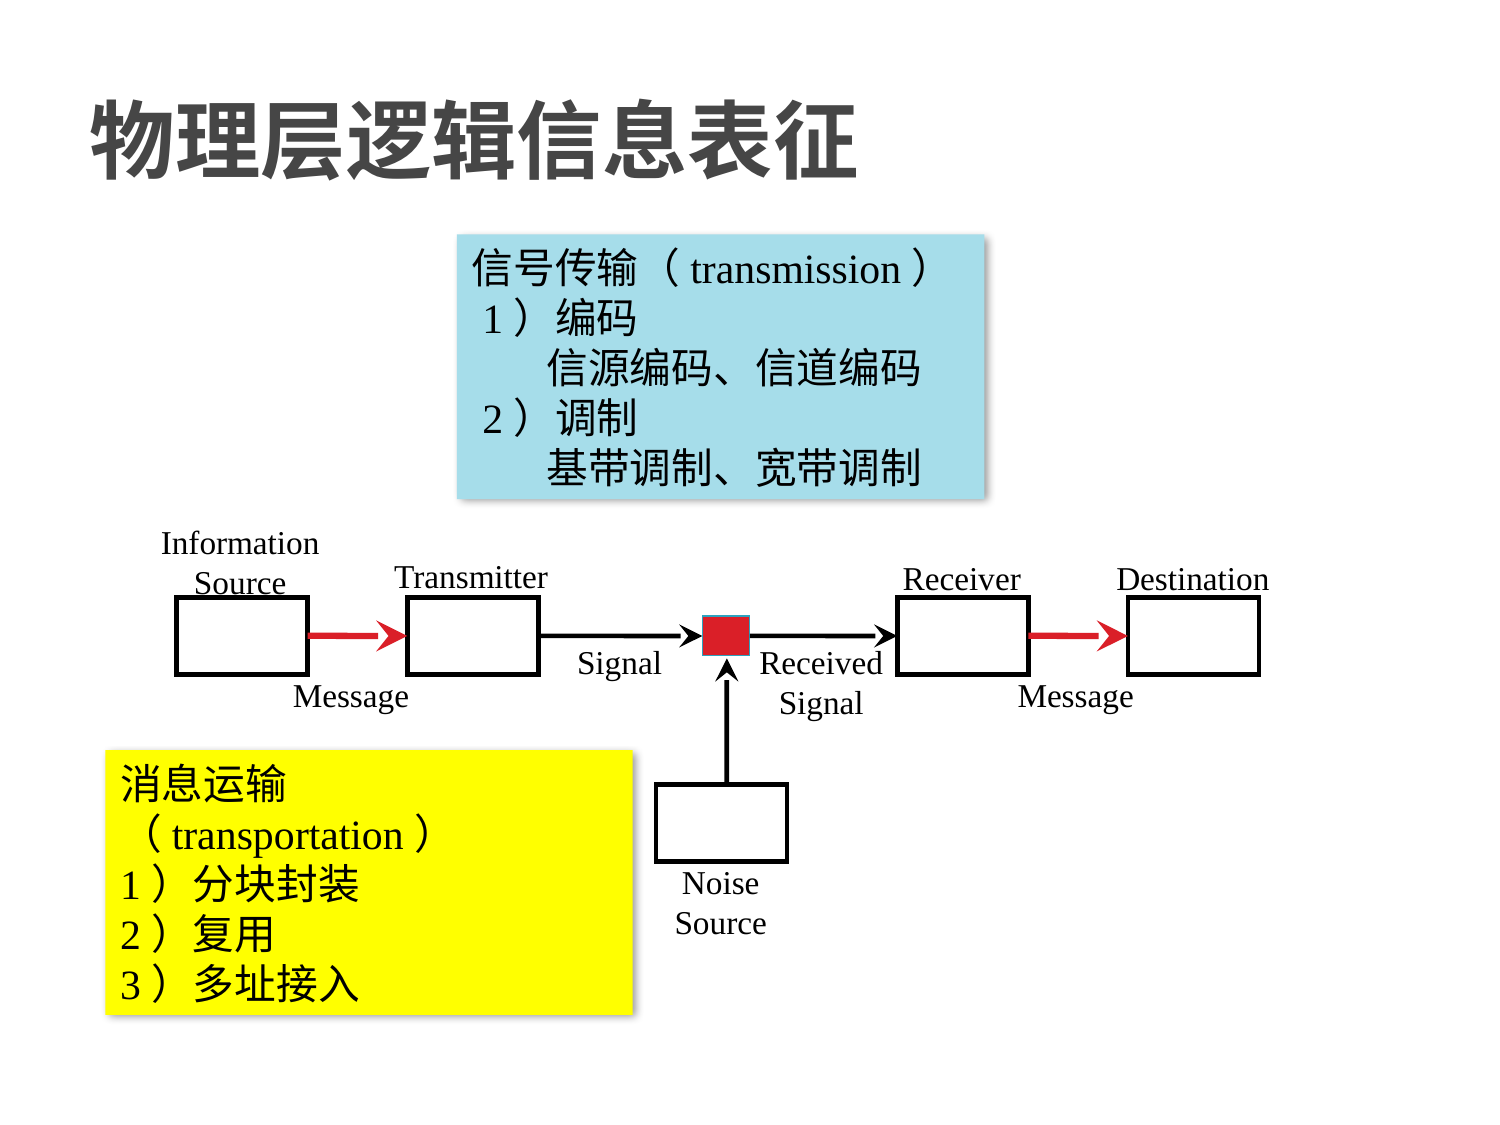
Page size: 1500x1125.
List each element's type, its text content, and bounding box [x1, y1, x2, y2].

title 物理层逻辑信息表征 [75, 45, 1425, 233]
text_box 消息运输（transportation） 1）分块封装 2）复用 3）多址接入 [105, 948, 633, 1015]
text_box 信号传输（transmission） 1）编码 信源编码、信道编码 2）调制 基带调制、宽带调制 [456, 234, 985, 500]
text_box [105, 503, 1342, 938]
